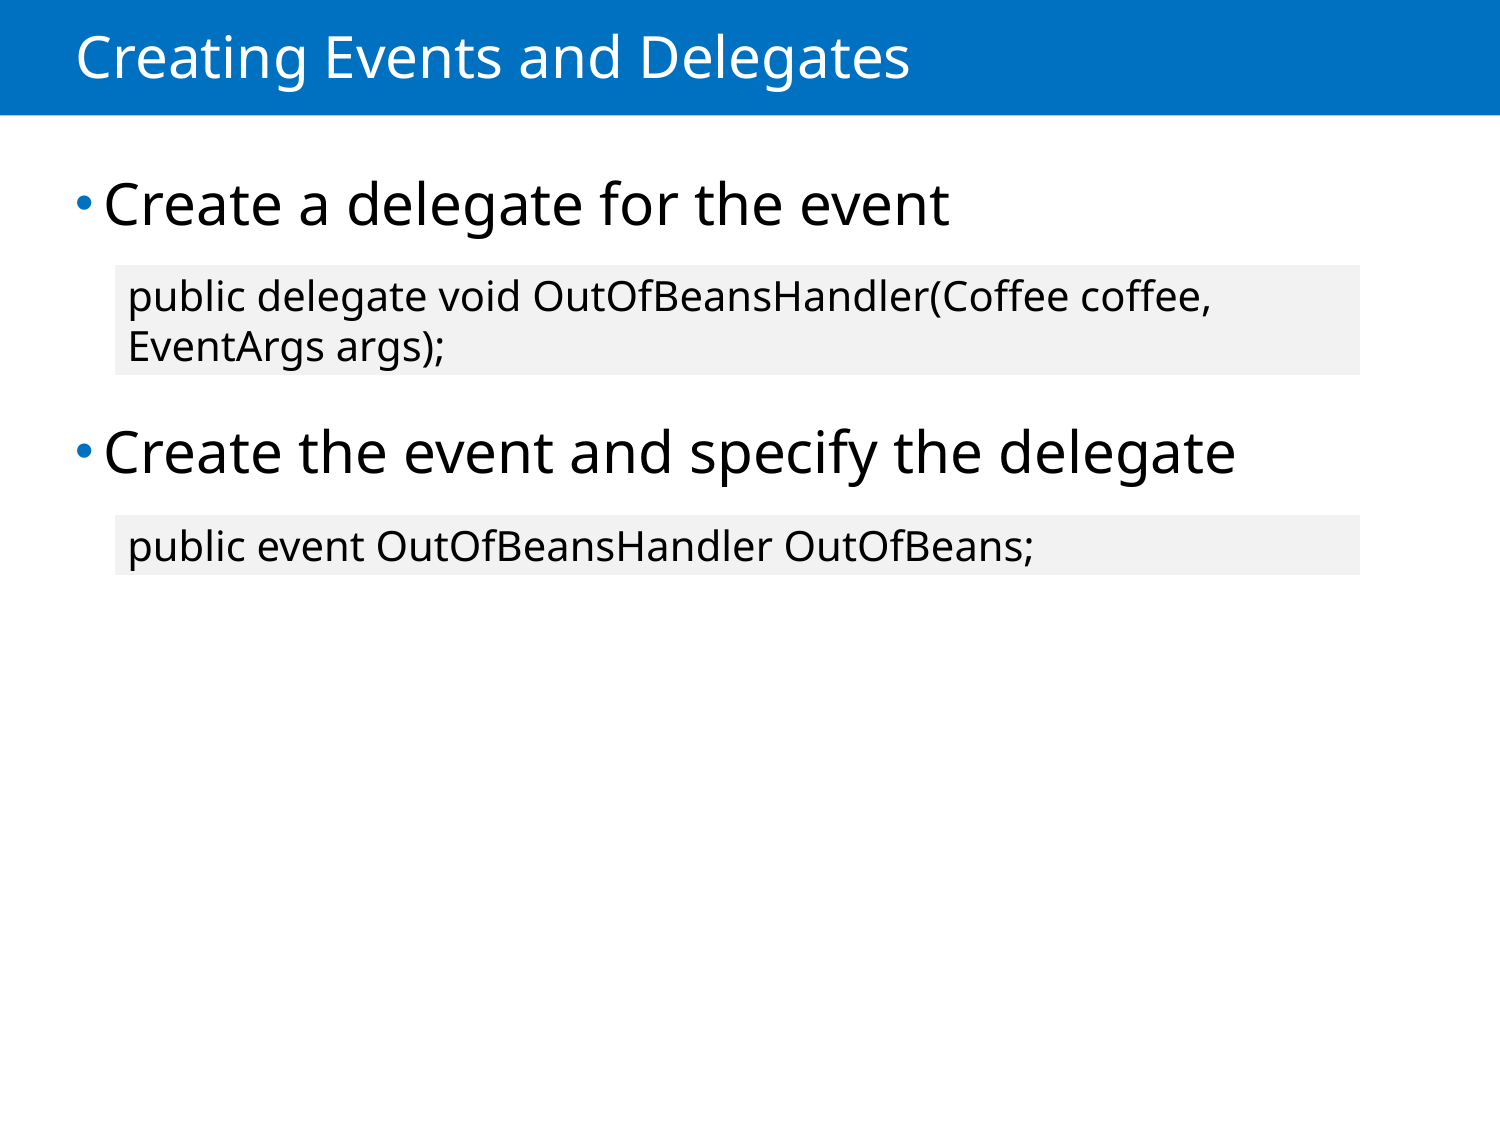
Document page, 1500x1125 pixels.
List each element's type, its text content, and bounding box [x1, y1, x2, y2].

text_box Create a delegate for the event Create the event and specify the delegate [75, 167, 1408, 1012]
title Creating Events and Delegates [75, 0, 1351, 122]
text_box public event OutOfBeansHandler OutOfBeans; [110, 510, 1365, 579]
text_box public delegate void OutOfBeansHandler(Coffee coffee, EventArgs args); [110, 260, 1365, 379]
